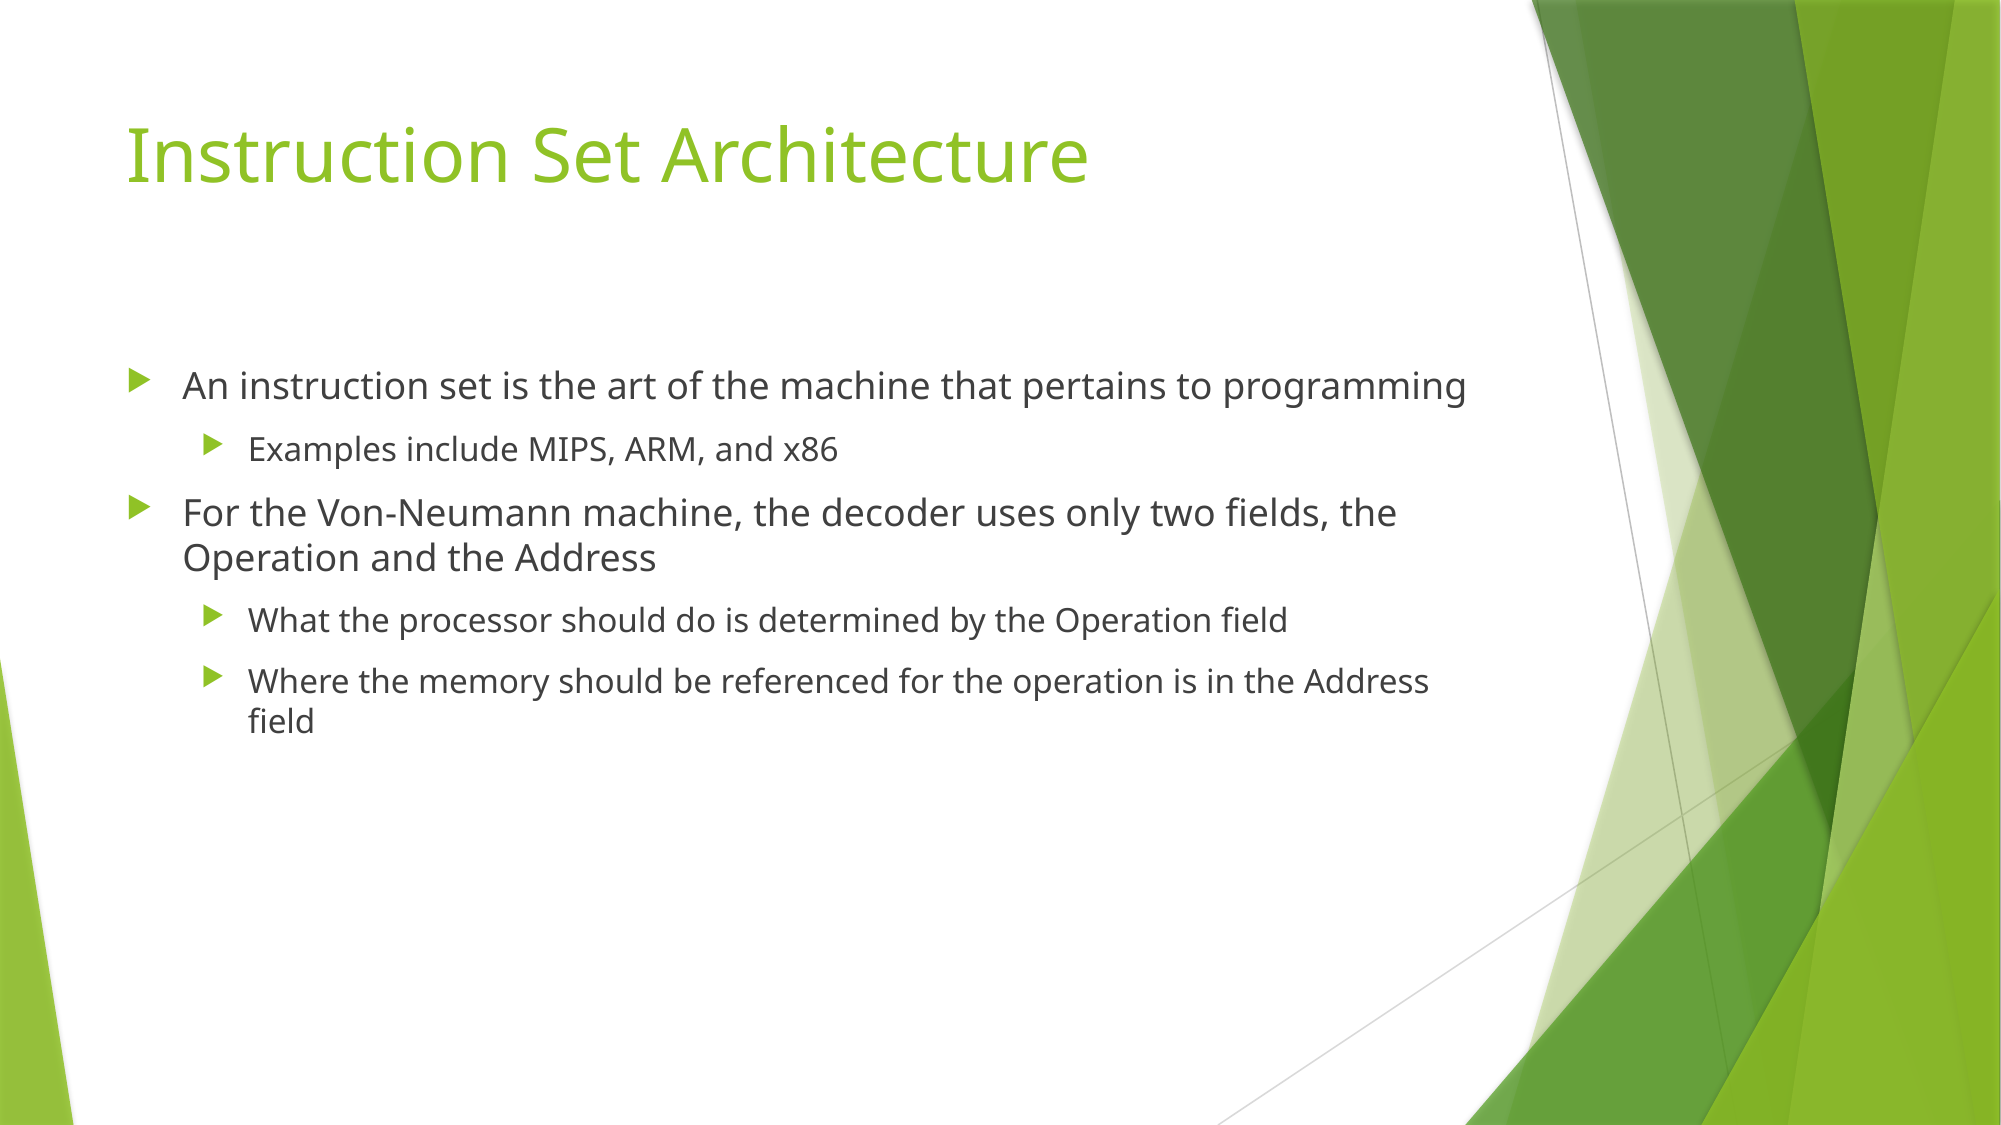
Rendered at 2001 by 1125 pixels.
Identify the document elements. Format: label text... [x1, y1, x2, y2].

list An instruction set is the art of the machine that pertains to programming Examples include MIPS, ARM, and x86 For the Von-Neumann machine, the decoder uses only two fields, the Operation and the Address What the processor should do is determined by the Operation field Where the memory should be referenced for the operation is in the Address field [111, 354, 1522, 992]
title Instruction Set Architecture [111, 99, 1522, 317]
